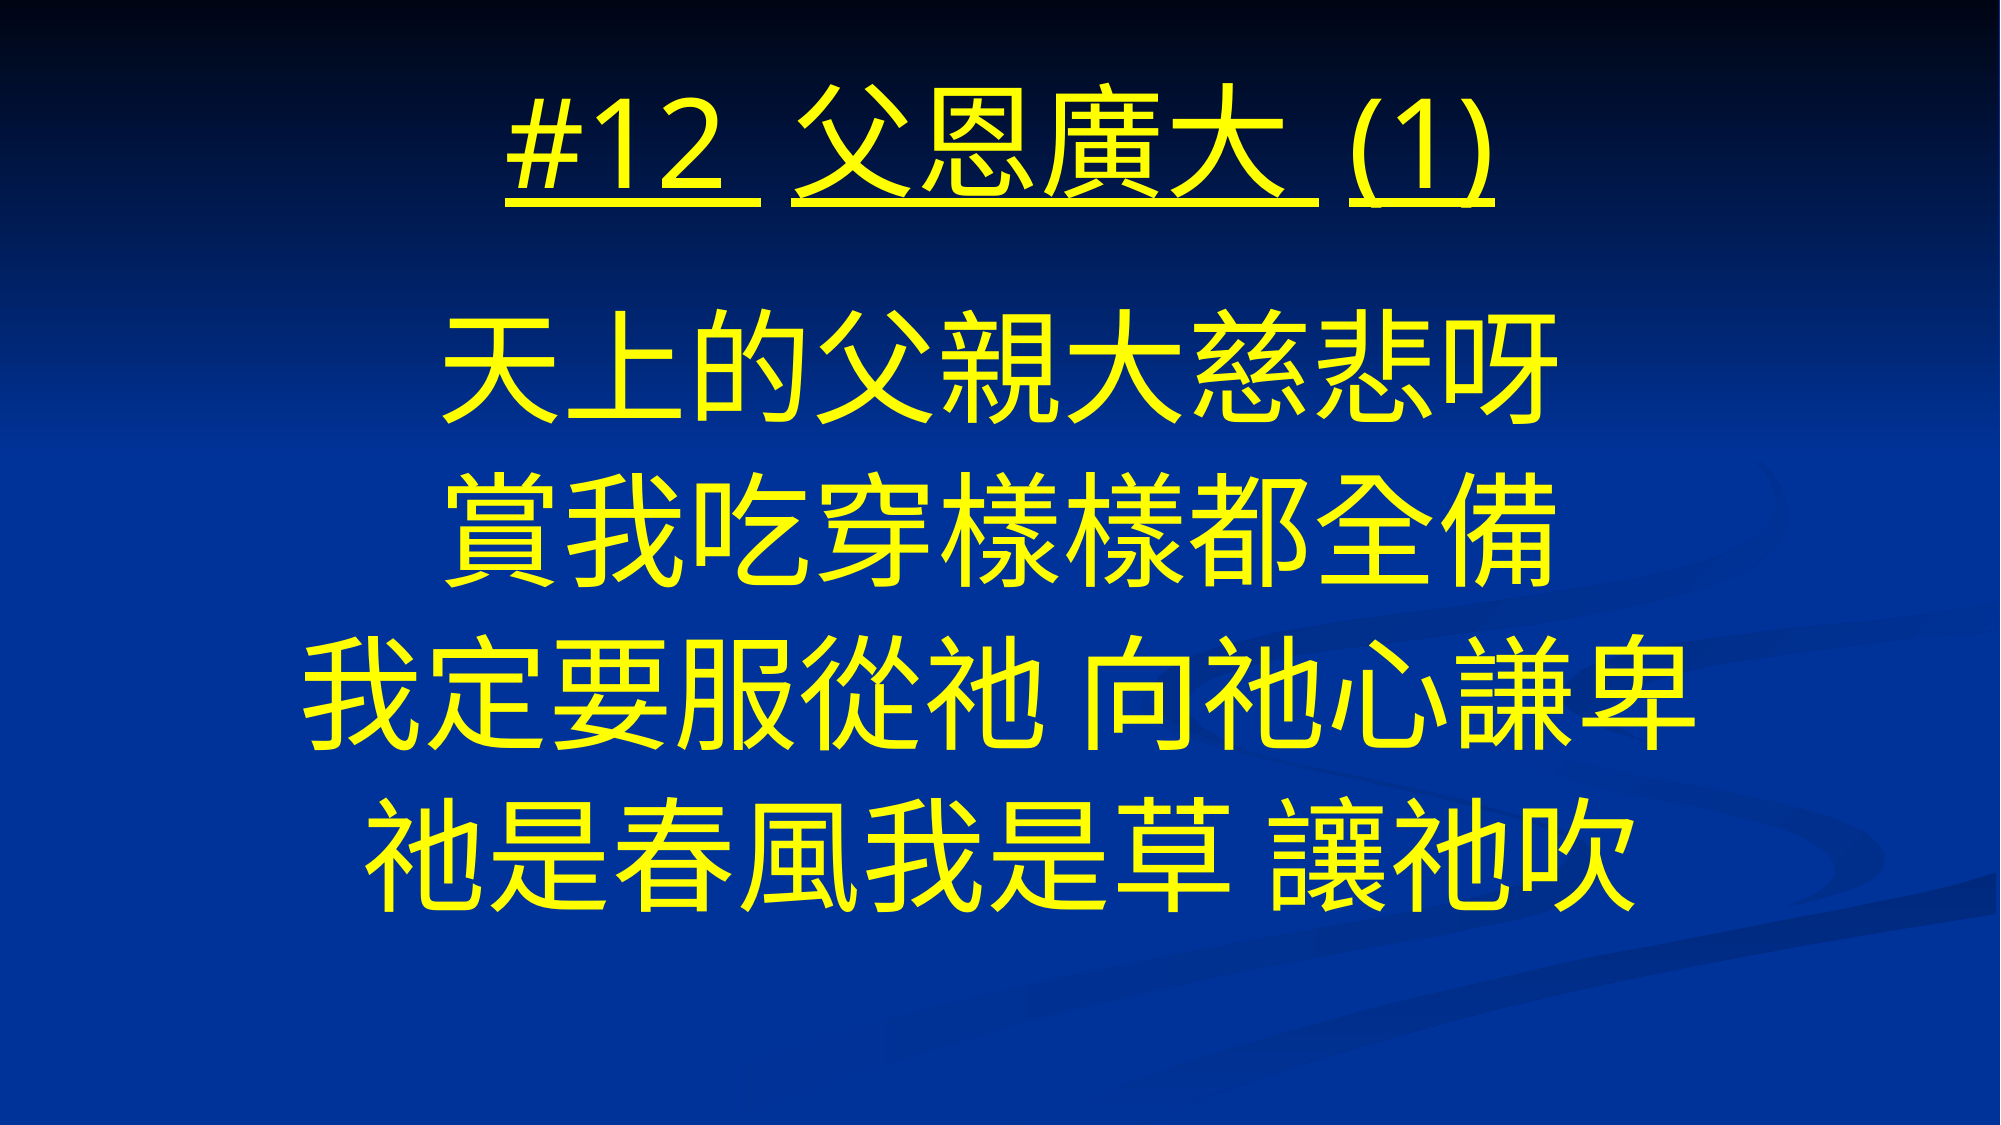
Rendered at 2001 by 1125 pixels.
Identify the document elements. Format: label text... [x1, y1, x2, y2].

title #12 父恩廣大 (1) [99, 45, 1900, 233]
list 天上的父親大慈悲呀 賞我吃穿樣樣都全備 我定要服從祂 向祂心謙卑 祂是春風我是草 讓祂吹 [54, 282, 1945, 1025]
